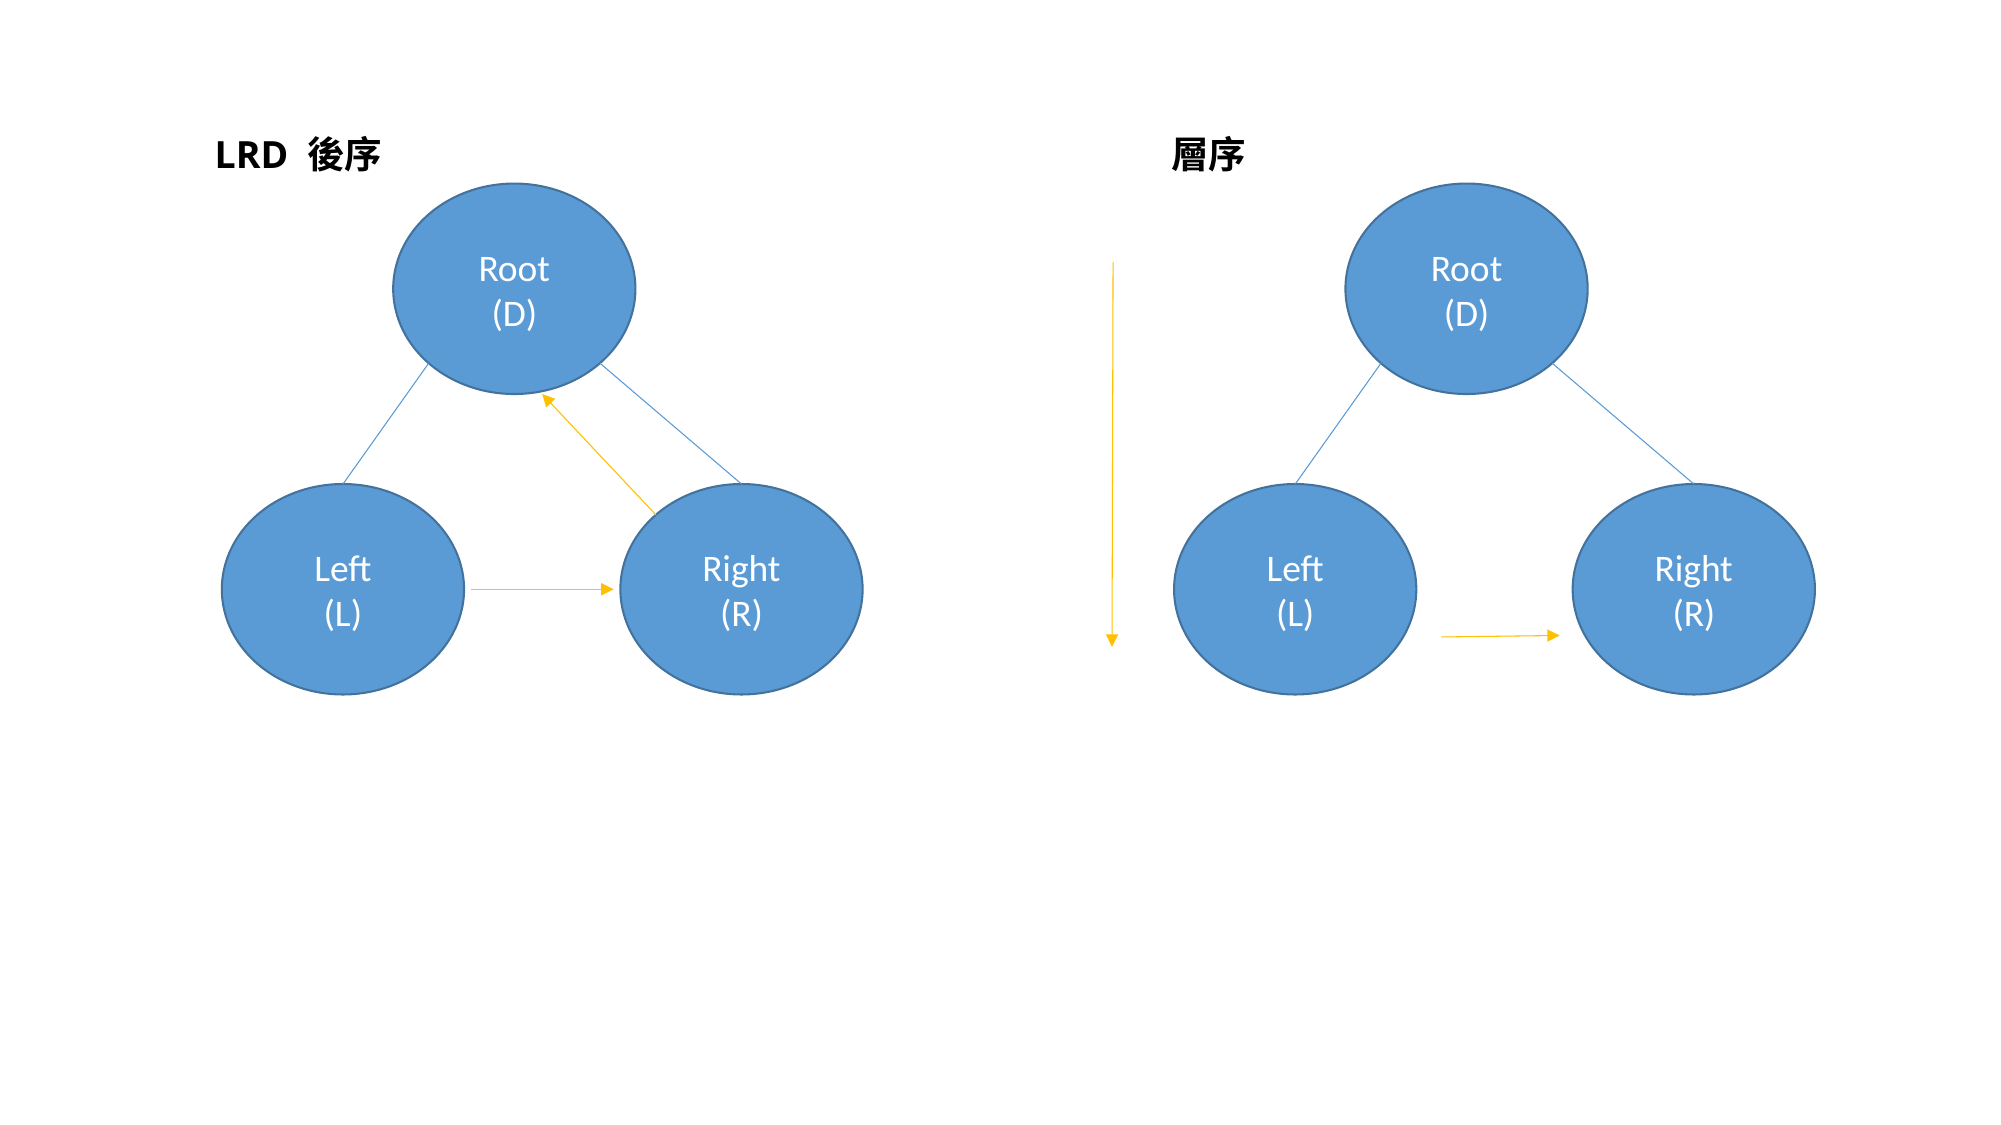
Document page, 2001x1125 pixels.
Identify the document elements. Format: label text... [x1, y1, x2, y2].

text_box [342, 363, 429, 484]
text_box Root (D) [392, 182, 637, 396]
text_box Right (R) [619, 482, 864, 696]
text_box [1552, 363, 1694, 484]
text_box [599, 363, 742, 484]
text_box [542, 394, 656, 515]
text_box 層序 [1156, 123, 1262, 184]
text_box Left (L) [220, 482, 466, 696]
text_box LRD 後序 [199, 123, 397, 184]
text_box Root (D) [1344, 182, 1589, 396]
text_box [1295, 363, 1381, 484]
text_box Left (L) [1173, 482, 1418, 696]
text_box Right (R) [1571, 482, 1816, 696]
